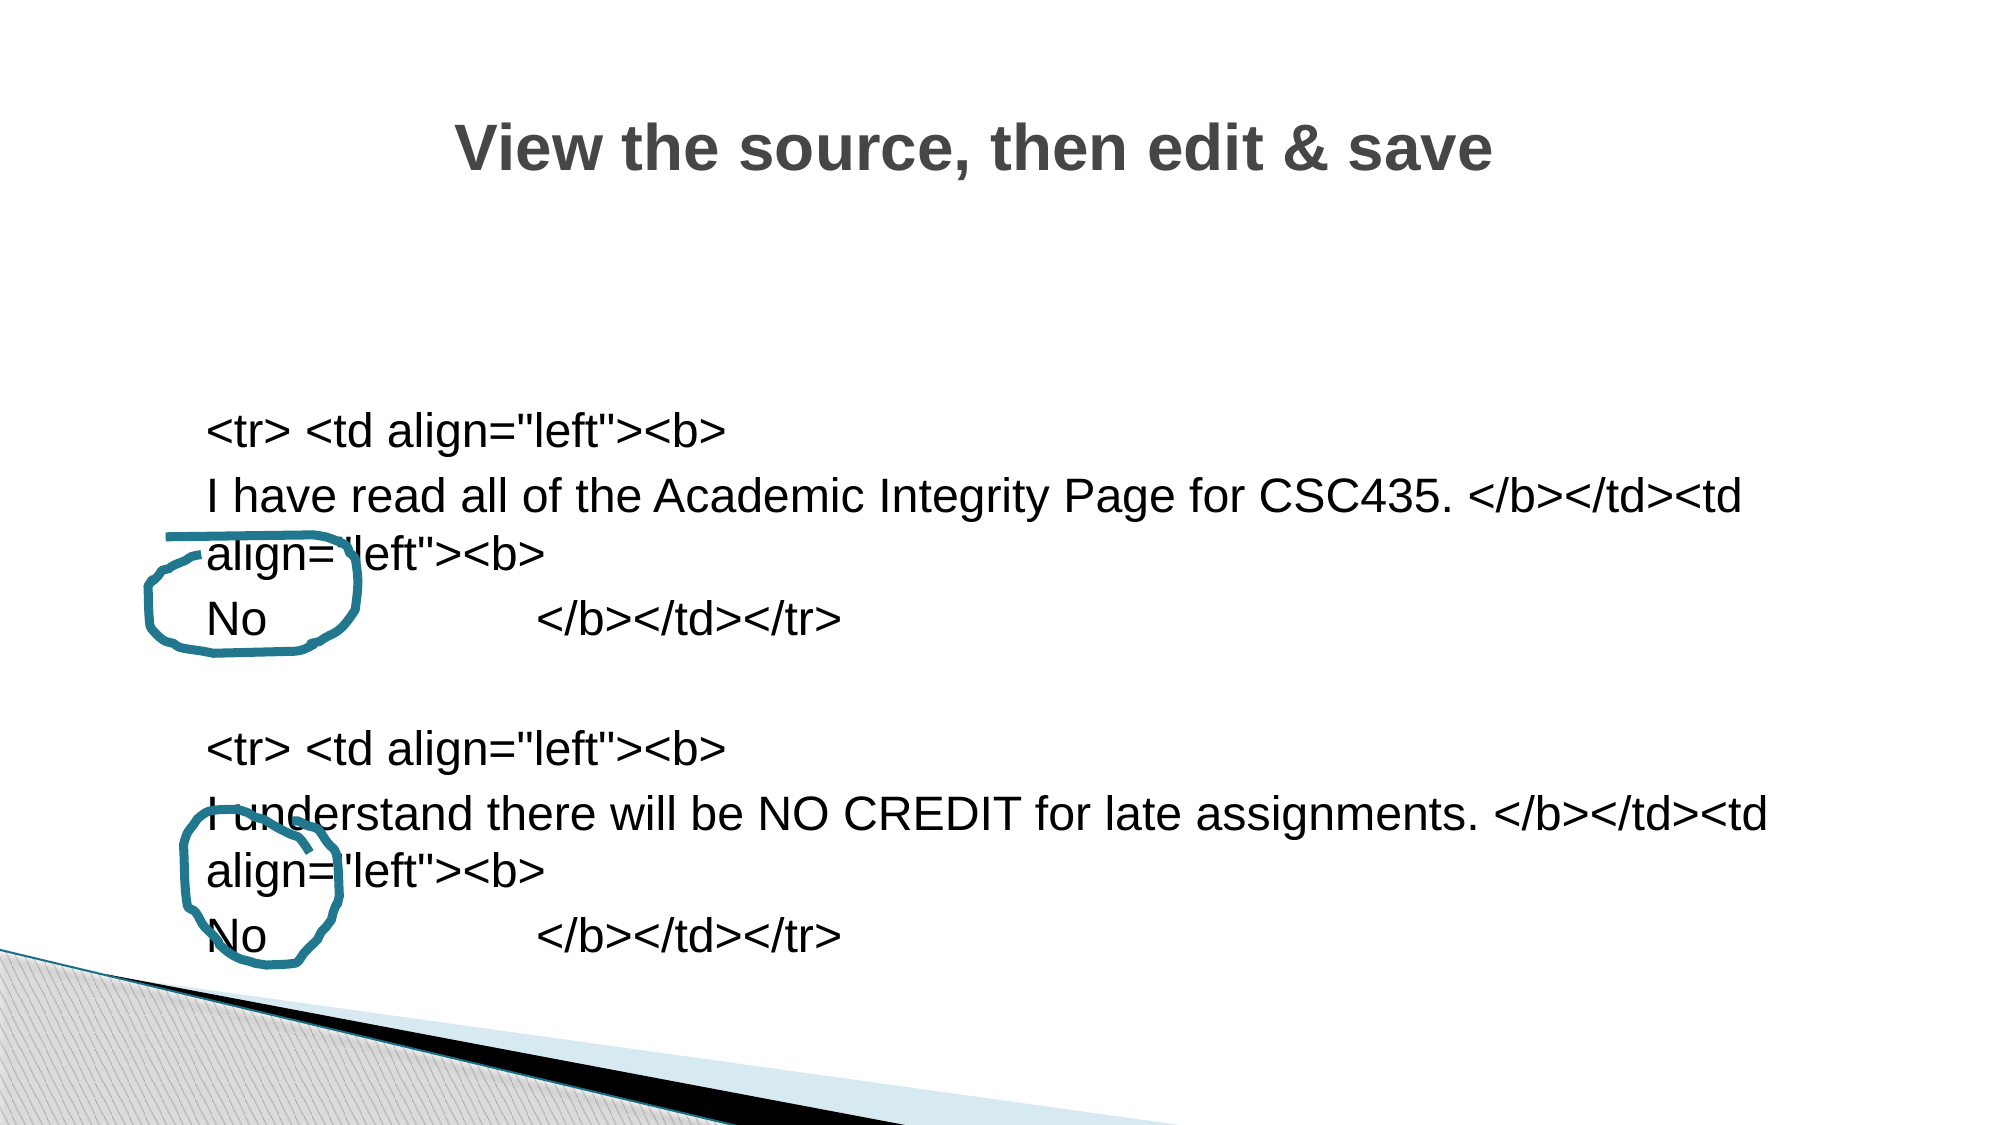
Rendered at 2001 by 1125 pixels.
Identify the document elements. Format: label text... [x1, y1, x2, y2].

title View the source, then edit & save [337, 75, 1613, 214]
list <tr> <td align="left"><b> I have read all of the Academic Integrity Page for CSC435. </b></td><td align="left"><b> No </b></td></tr> <tr> <td align="left"><b> I understand there will be NO CREDIT for late assignments. </b></td><td align="left"><b> No </b></td></tr> [174, 262, 1788, 975]
text_box [178, 804, 344, 970]
text_box [143, 530, 363, 658]
